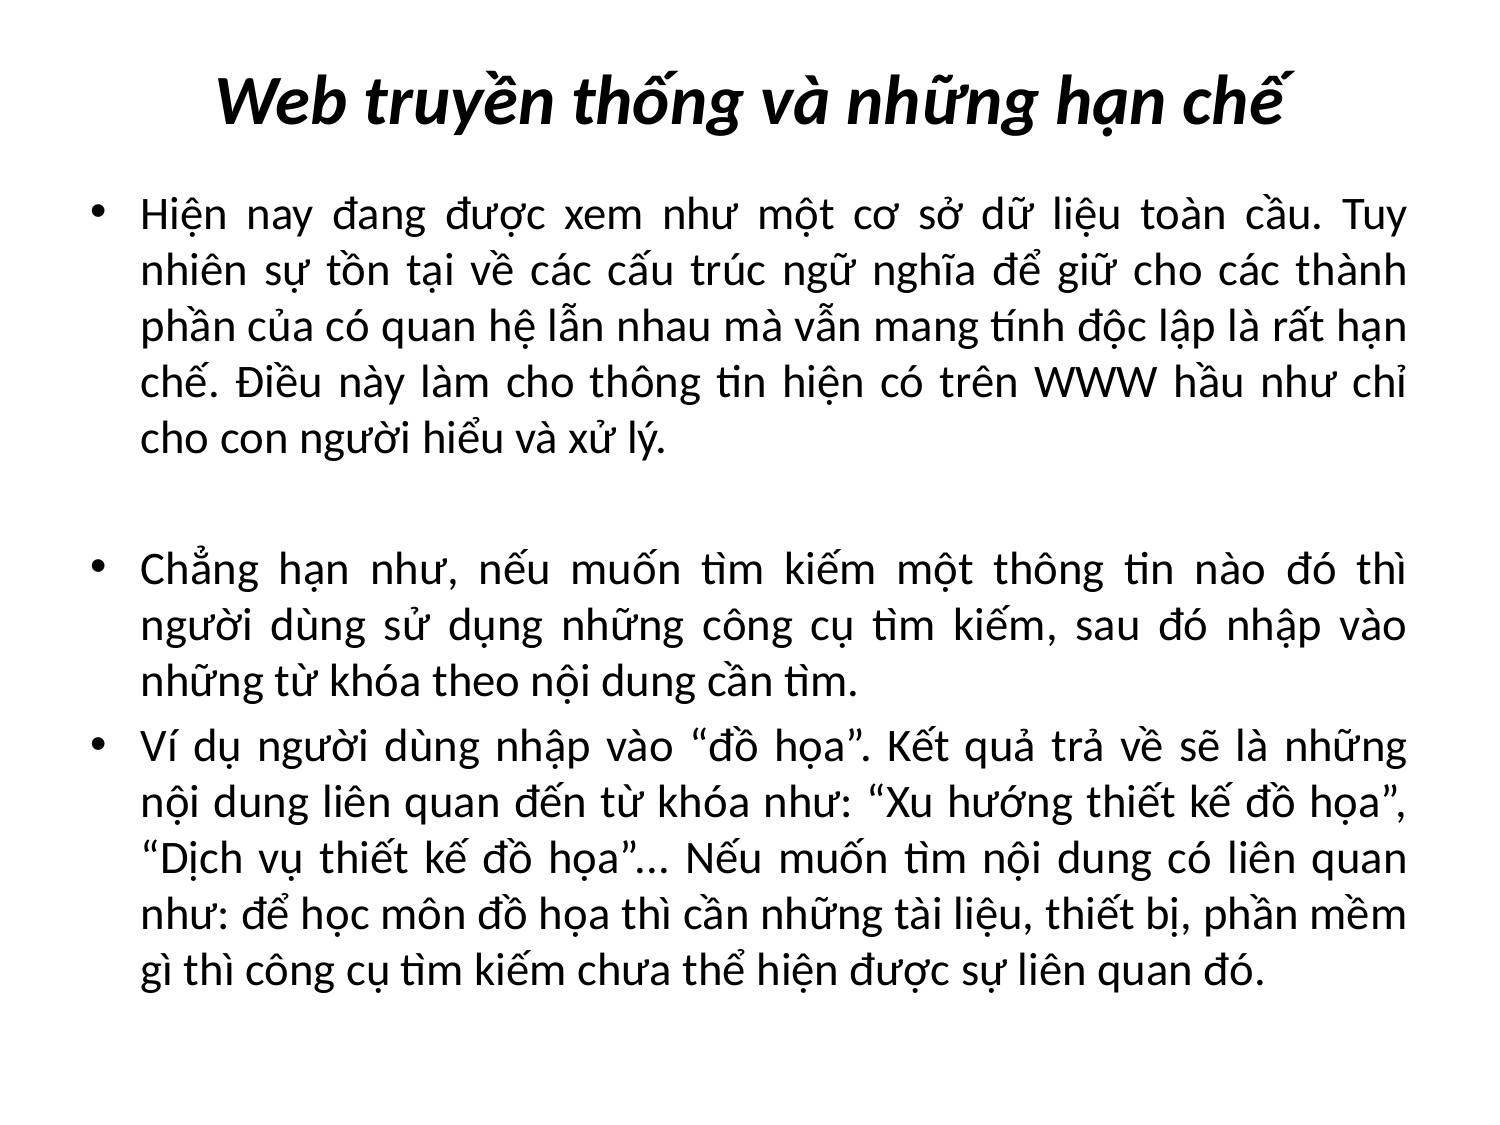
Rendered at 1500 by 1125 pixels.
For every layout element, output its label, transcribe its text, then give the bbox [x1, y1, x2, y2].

list Hiện nay đang được xem như một cơ sở dữ liệu toàn cầu. Tuy nhiên sự tồn tại về các cấu trúc ngữ nghĩa để giữ cho các thành phần của có quan hệ lẫn nhau mà vẫn mang tính độc lập là rất hạn chế. Điều này làm cho thông tin hiện có trên WWW hầu như chỉ cho con người hiểu và xử lý. Chẳng hạn như, nếu muốn tìm kiếm một thông tin nào đó thì người dùng sử dụng những công cụ tìm kiếm, sau đó nhập vào những từ khóa theo nội dung cần tìm. Ví dụ người dùng nhập vào “đồ họa”. Kết quả trả về sẽ là những nội dung liên quan đến từ khóa như: “Xu hướng thiết kế đồ họa”, “Dịch vụ thiết kế đồ họa”... Nếu muốn tìm nội dung có liên quan như: để học môn đồ họa thì cần những tài liệu, thiết bị, phần mềm gì thì công cụ tìm kiếm chưa thể hiện được sự liên quan đó. [75, 174, 1425, 1005]
title Web truyền thống và những hạn chế [75, 45, 1425, 174]
